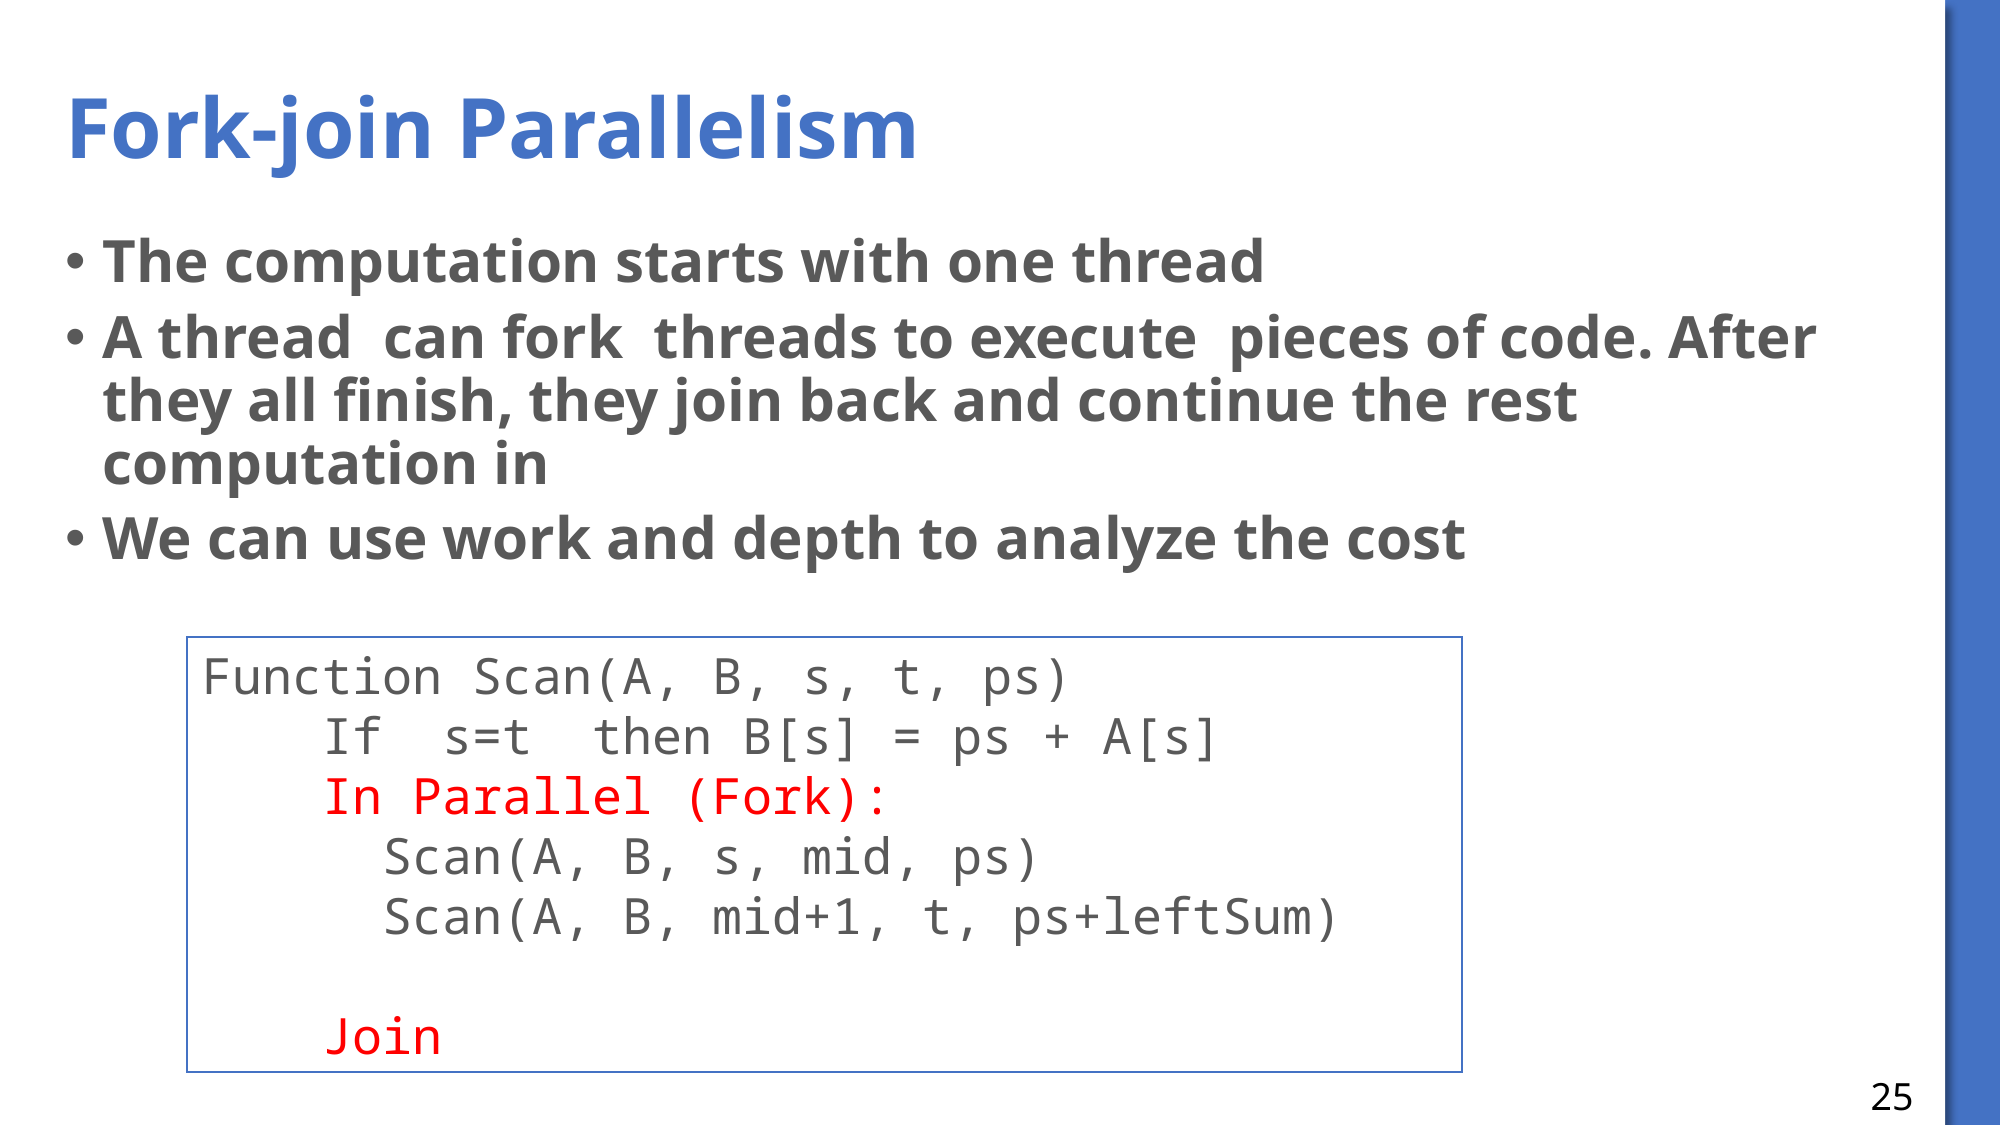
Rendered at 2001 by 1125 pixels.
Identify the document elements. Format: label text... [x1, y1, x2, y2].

slide_number 25 [1855, 1065, 1985, 1125]
title Fork-join Parallelism [50, 75, 1900, 188]
text_box Function Scan(A, B, s, t, ps) If s=t then B[s] = ps + A[s] In Parallel (Fork): Scan(A, B, s, mid, ps) Scan(A, B, mid+1, t, ps+leftSum) Join [186, 636, 1463, 1073]
